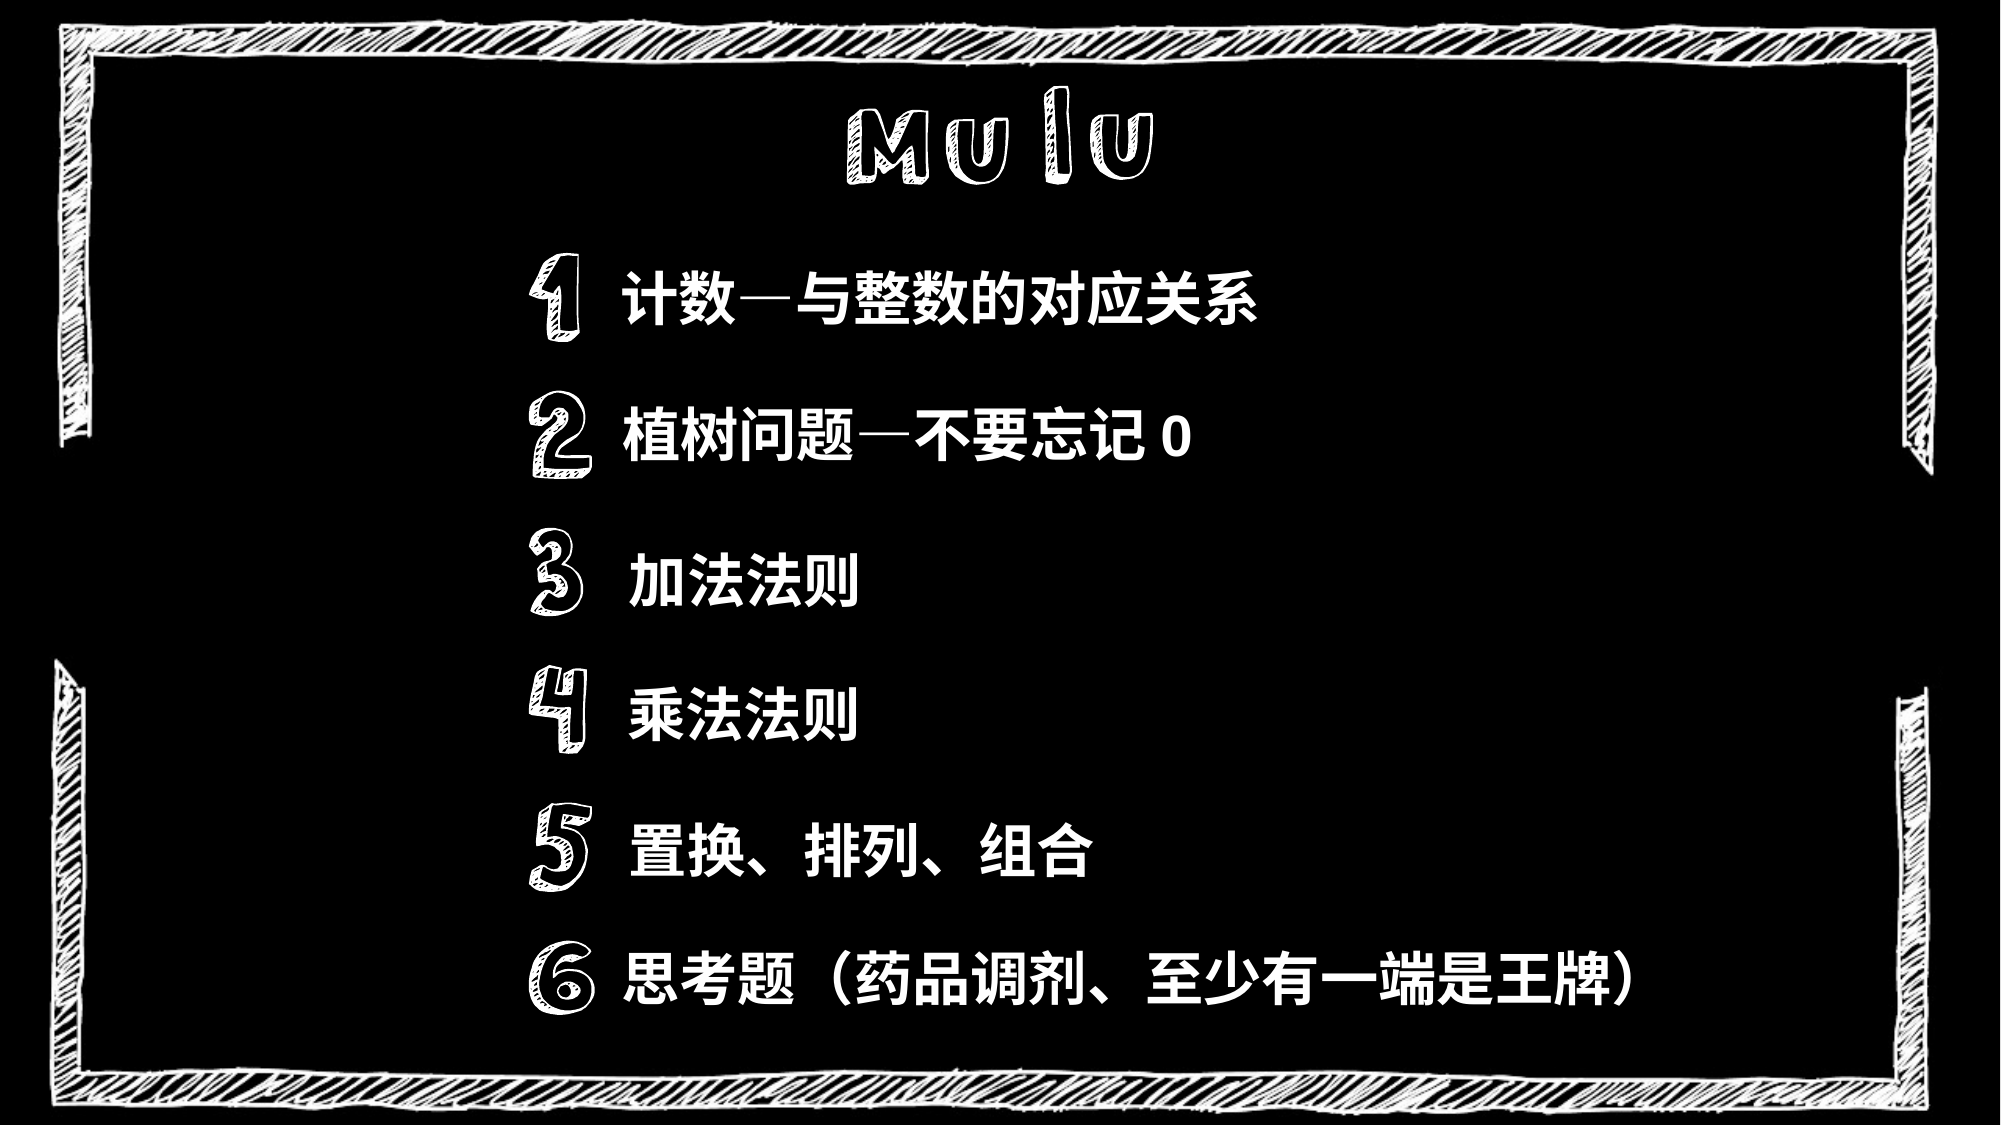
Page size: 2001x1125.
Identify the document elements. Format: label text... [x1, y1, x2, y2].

text_box 置换、排列、组合 [614, 806, 1474, 892]
text_box 思考题（药品调剂、至少有一端是王牌） [606, 934, 1866, 1020]
text_box 计数—与整数的对应关系 [605, 254, 1466, 340]
text_box 乘法法则 [612, 670, 1638, 756]
picture [0, 0, 2001, 1125]
text_box [528, 940, 595, 1015]
text_box [528, 527, 584, 617]
text_box 植树问题—不要忘记0 [607, 390, 1633, 476]
text_box [528, 390, 592, 479]
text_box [846, 85, 1154, 185]
text_box [528, 252, 580, 342]
text_box 加法法则 [614, 536, 1474, 622]
text_box [528, 802, 592, 892]
text_box [528, 664, 587, 754]
